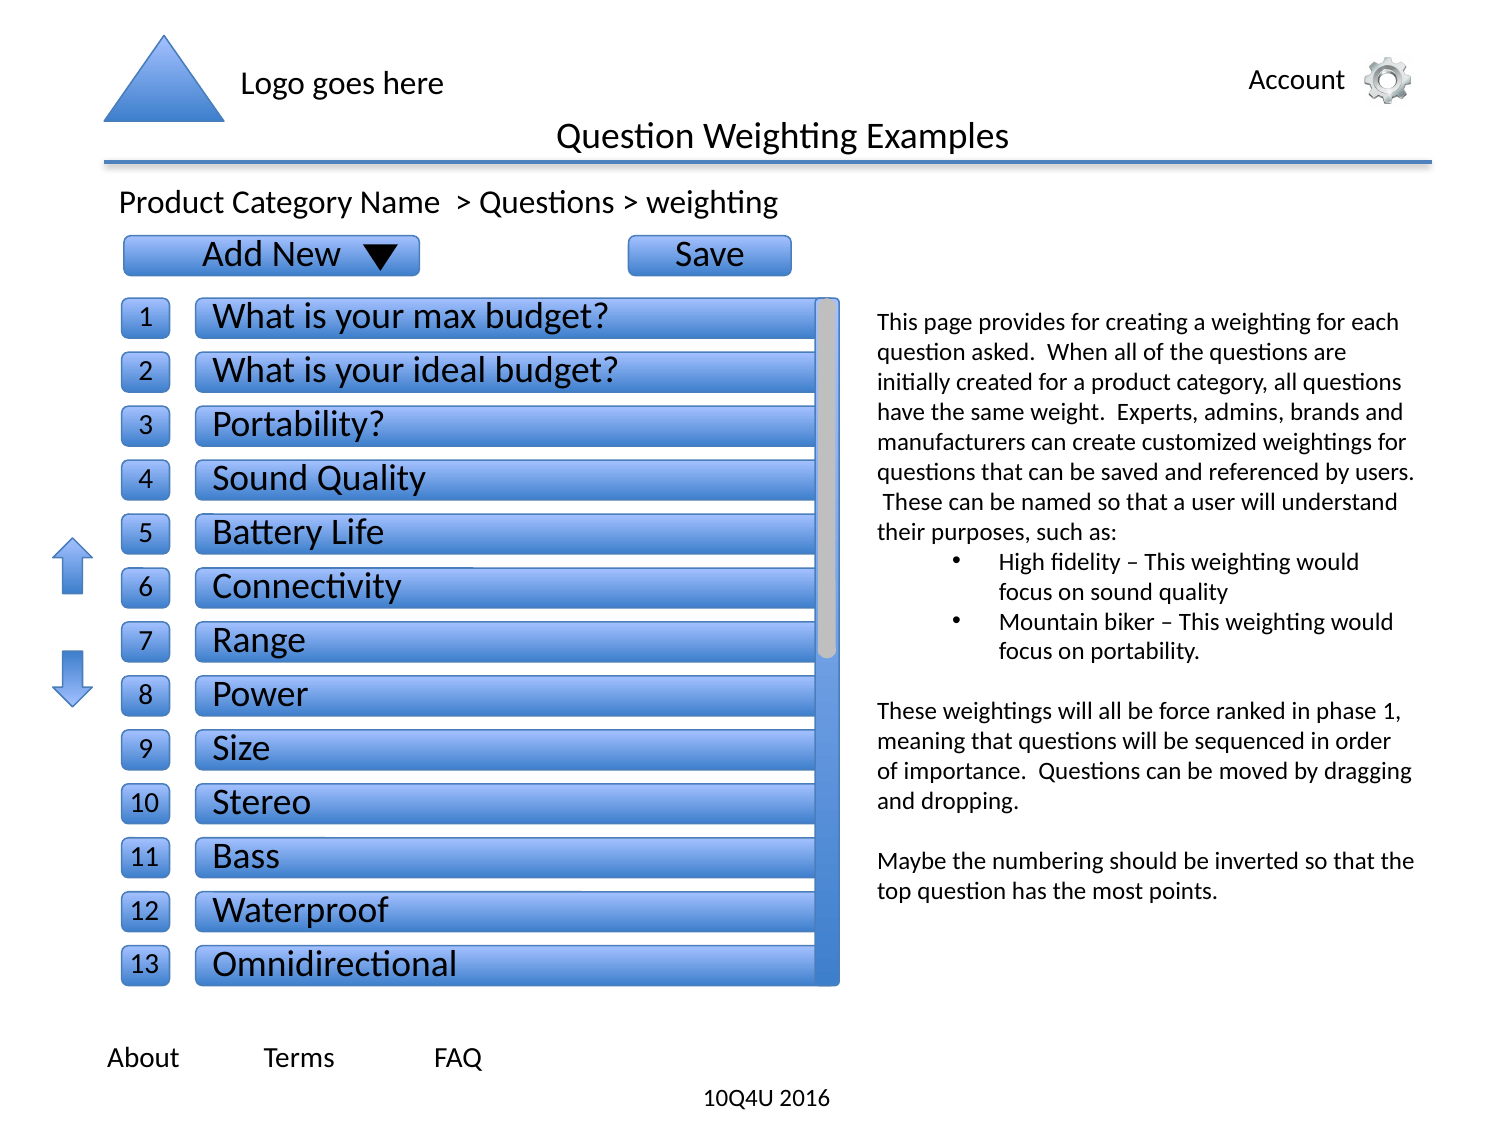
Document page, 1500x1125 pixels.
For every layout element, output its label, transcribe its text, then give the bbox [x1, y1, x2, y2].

text_box This page provides for creating a weighting for each question asked. When all of the questions are initially created for a product category, all questions have the same weight. Experts, admins, brands and manufacturers can create customized weightings for questions that can be saved and referenced by users. These can be named so that a user will understand their purposes, such as: High fidelity – This weighting would focus on sound quality Mountain biker – This weighting would focus on portability. These weightings will all be force ranked in phase 1, meaning that questions will be sequenced in order of importance. Questions can be moved by dragging and dropping. Maybe the numbering should be inverted so that the top question has the most points. [862, 298, 1432, 912]
text_box 2 [120, 351, 171, 393]
text_box 11 [120, 836, 171, 879]
text_box Terms [248, 1030, 381, 1081]
picture [1362, 52, 1414, 106]
text_box What is your max budget? [194, 297, 813, 339]
text_box Size [194, 729, 809, 771]
text_box [103, 34, 225, 122]
text_box Account [1233, 53, 1360, 103]
text_box [52, 650, 94, 708]
text_box Waterproof [194, 890, 809, 933]
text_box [123, 235, 420, 276]
text_box 12 [120, 890, 171, 933]
text_box 13 [120, 944, 171, 987]
text_box Sound Quality [194, 459, 809, 501]
text_box Save [627, 234, 792, 277]
text_box About [92, 1031, 224, 1081]
text_box 10Q4U 2016 [688, 1074, 936, 1120]
text_box Logo goes here [225, 53, 460, 109]
text_box 7 [120, 621, 171, 663]
text_box Product Category Name > Questions > weighting [104, 173, 1114, 228]
text_box Question Weighting Examples [541, 103, 1025, 160]
text_box Power [194, 675, 809, 717]
text_box 4 [120, 459, 171, 501]
text_box 5 [120, 513, 171, 555]
text_box 6 [120, 567, 171, 609]
text_box 9 [120, 729, 171, 771]
text_box Bass [194, 836, 809, 879]
text_box Battery Life [194, 513, 809, 555]
text_box What is your ideal budget? [194, 351, 809, 393]
text_box 8 [120, 675, 171, 717]
text_box Stereo [194, 783, 809, 825]
text_box 3 [120, 405, 171, 447]
text_box FAQ [419, 1031, 551, 1081]
text_box Connectivity [194, 567, 809, 609]
text_box Omnidirectional [194, 944, 809, 987]
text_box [814, 297, 840, 986]
text_box [52, 537, 94, 595]
text_box Portability? [194, 405, 809, 447]
text_box 10 [120, 783, 171, 825]
text_box Range [194, 621, 809, 663]
text_box 1 [120, 297, 171, 339]
